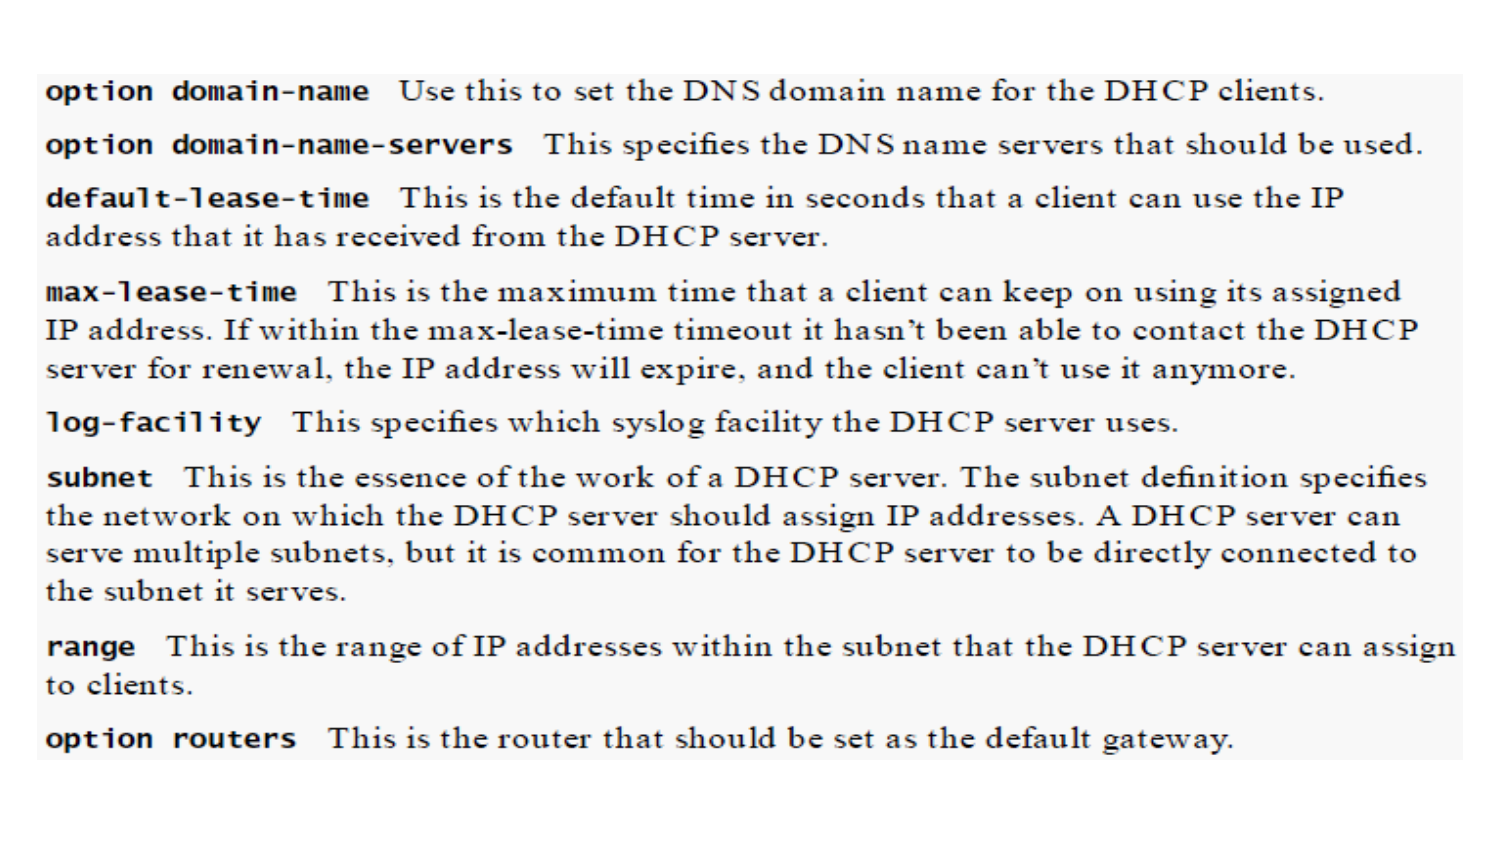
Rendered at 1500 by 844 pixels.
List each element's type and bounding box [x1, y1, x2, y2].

list [37, 74, 1463, 760]
